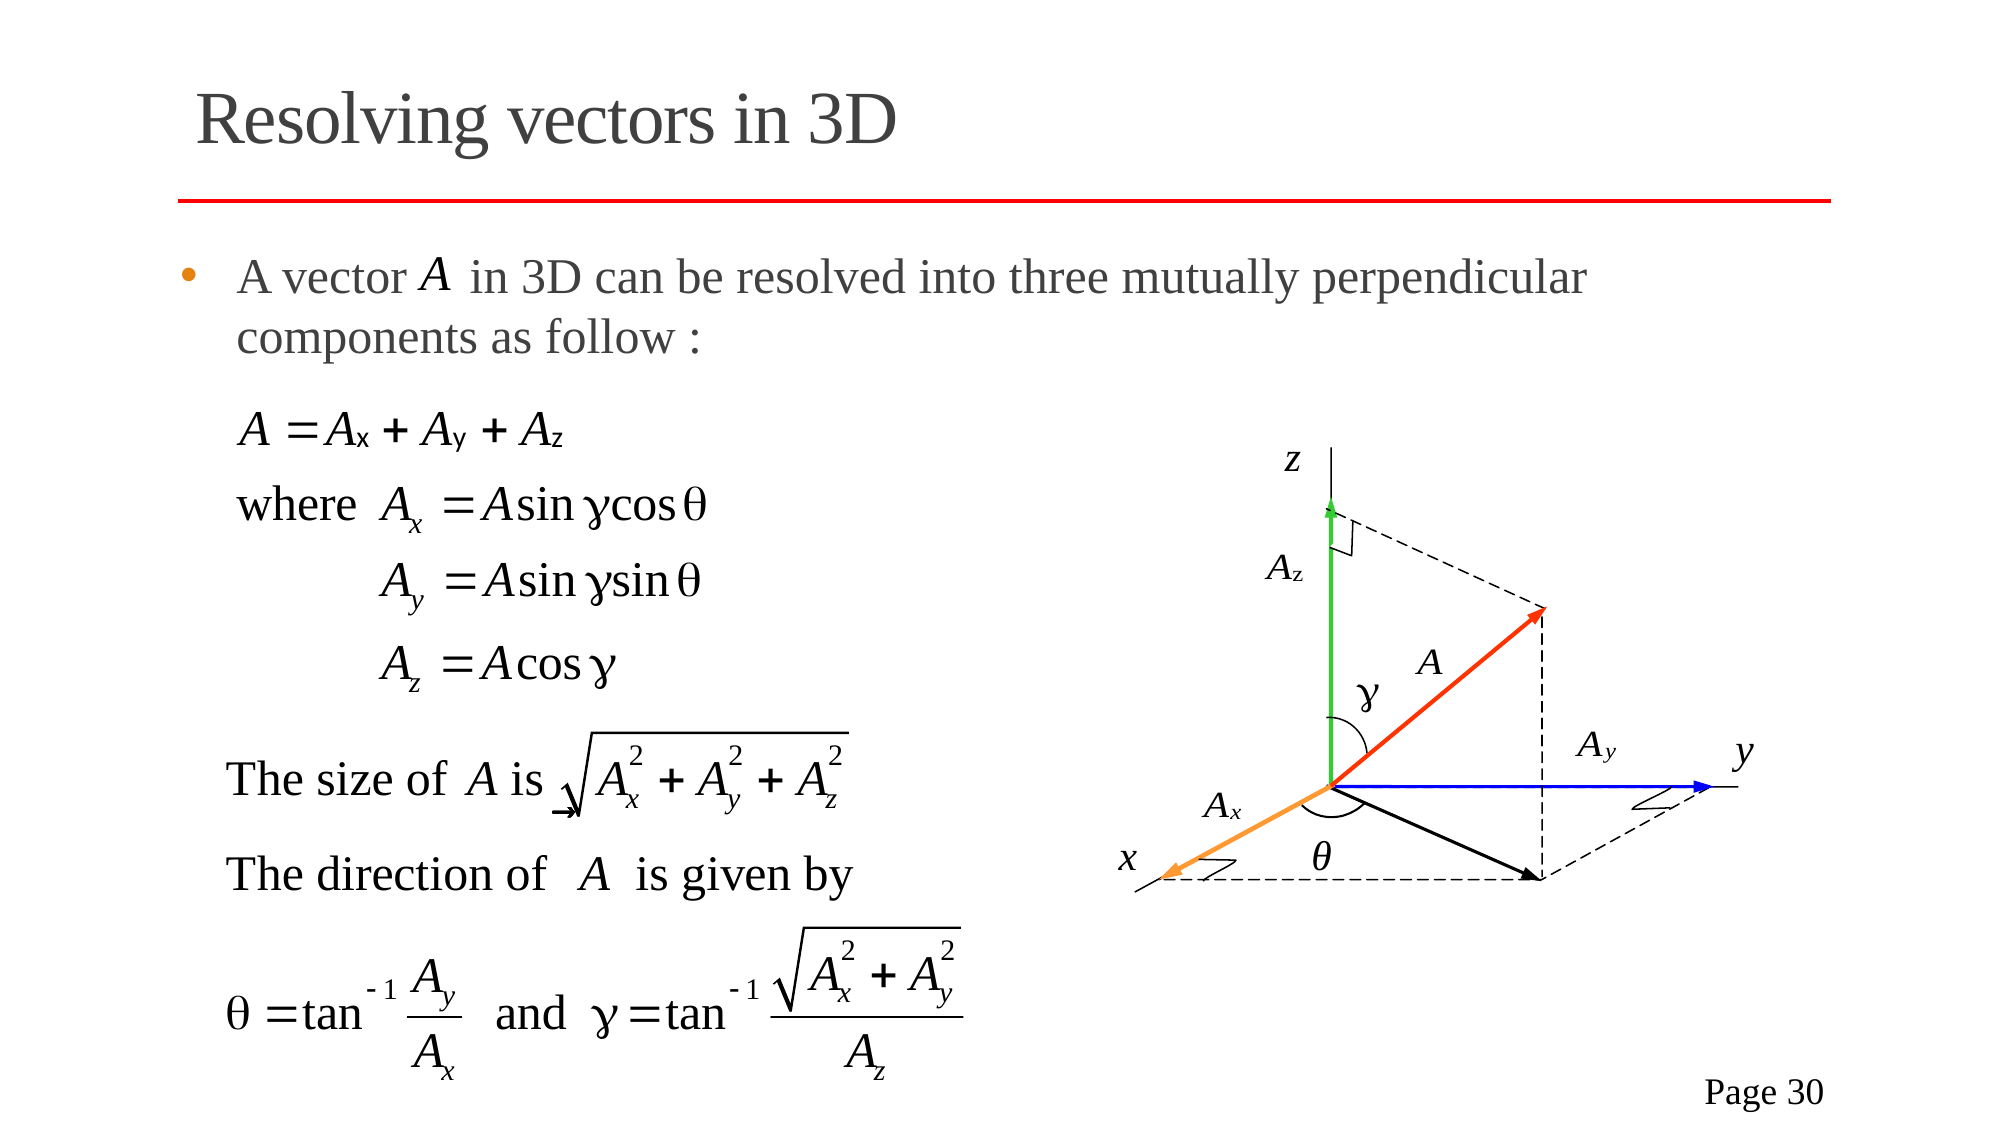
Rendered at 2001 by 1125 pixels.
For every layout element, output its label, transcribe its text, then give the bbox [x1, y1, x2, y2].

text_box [231, 392, 712, 700]
title Resolving vectors in 3D [180, 47, 1830, 195]
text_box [412, 235, 453, 295]
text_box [1103, 421, 1782, 893]
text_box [222, 725, 970, 1088]
slide_number Page 30 [1624, 1059, 1840, 1120]
list A vector in 3D can be resolved into three mutually perpendicular components as follow : [180, 236, 1834, 1004]
